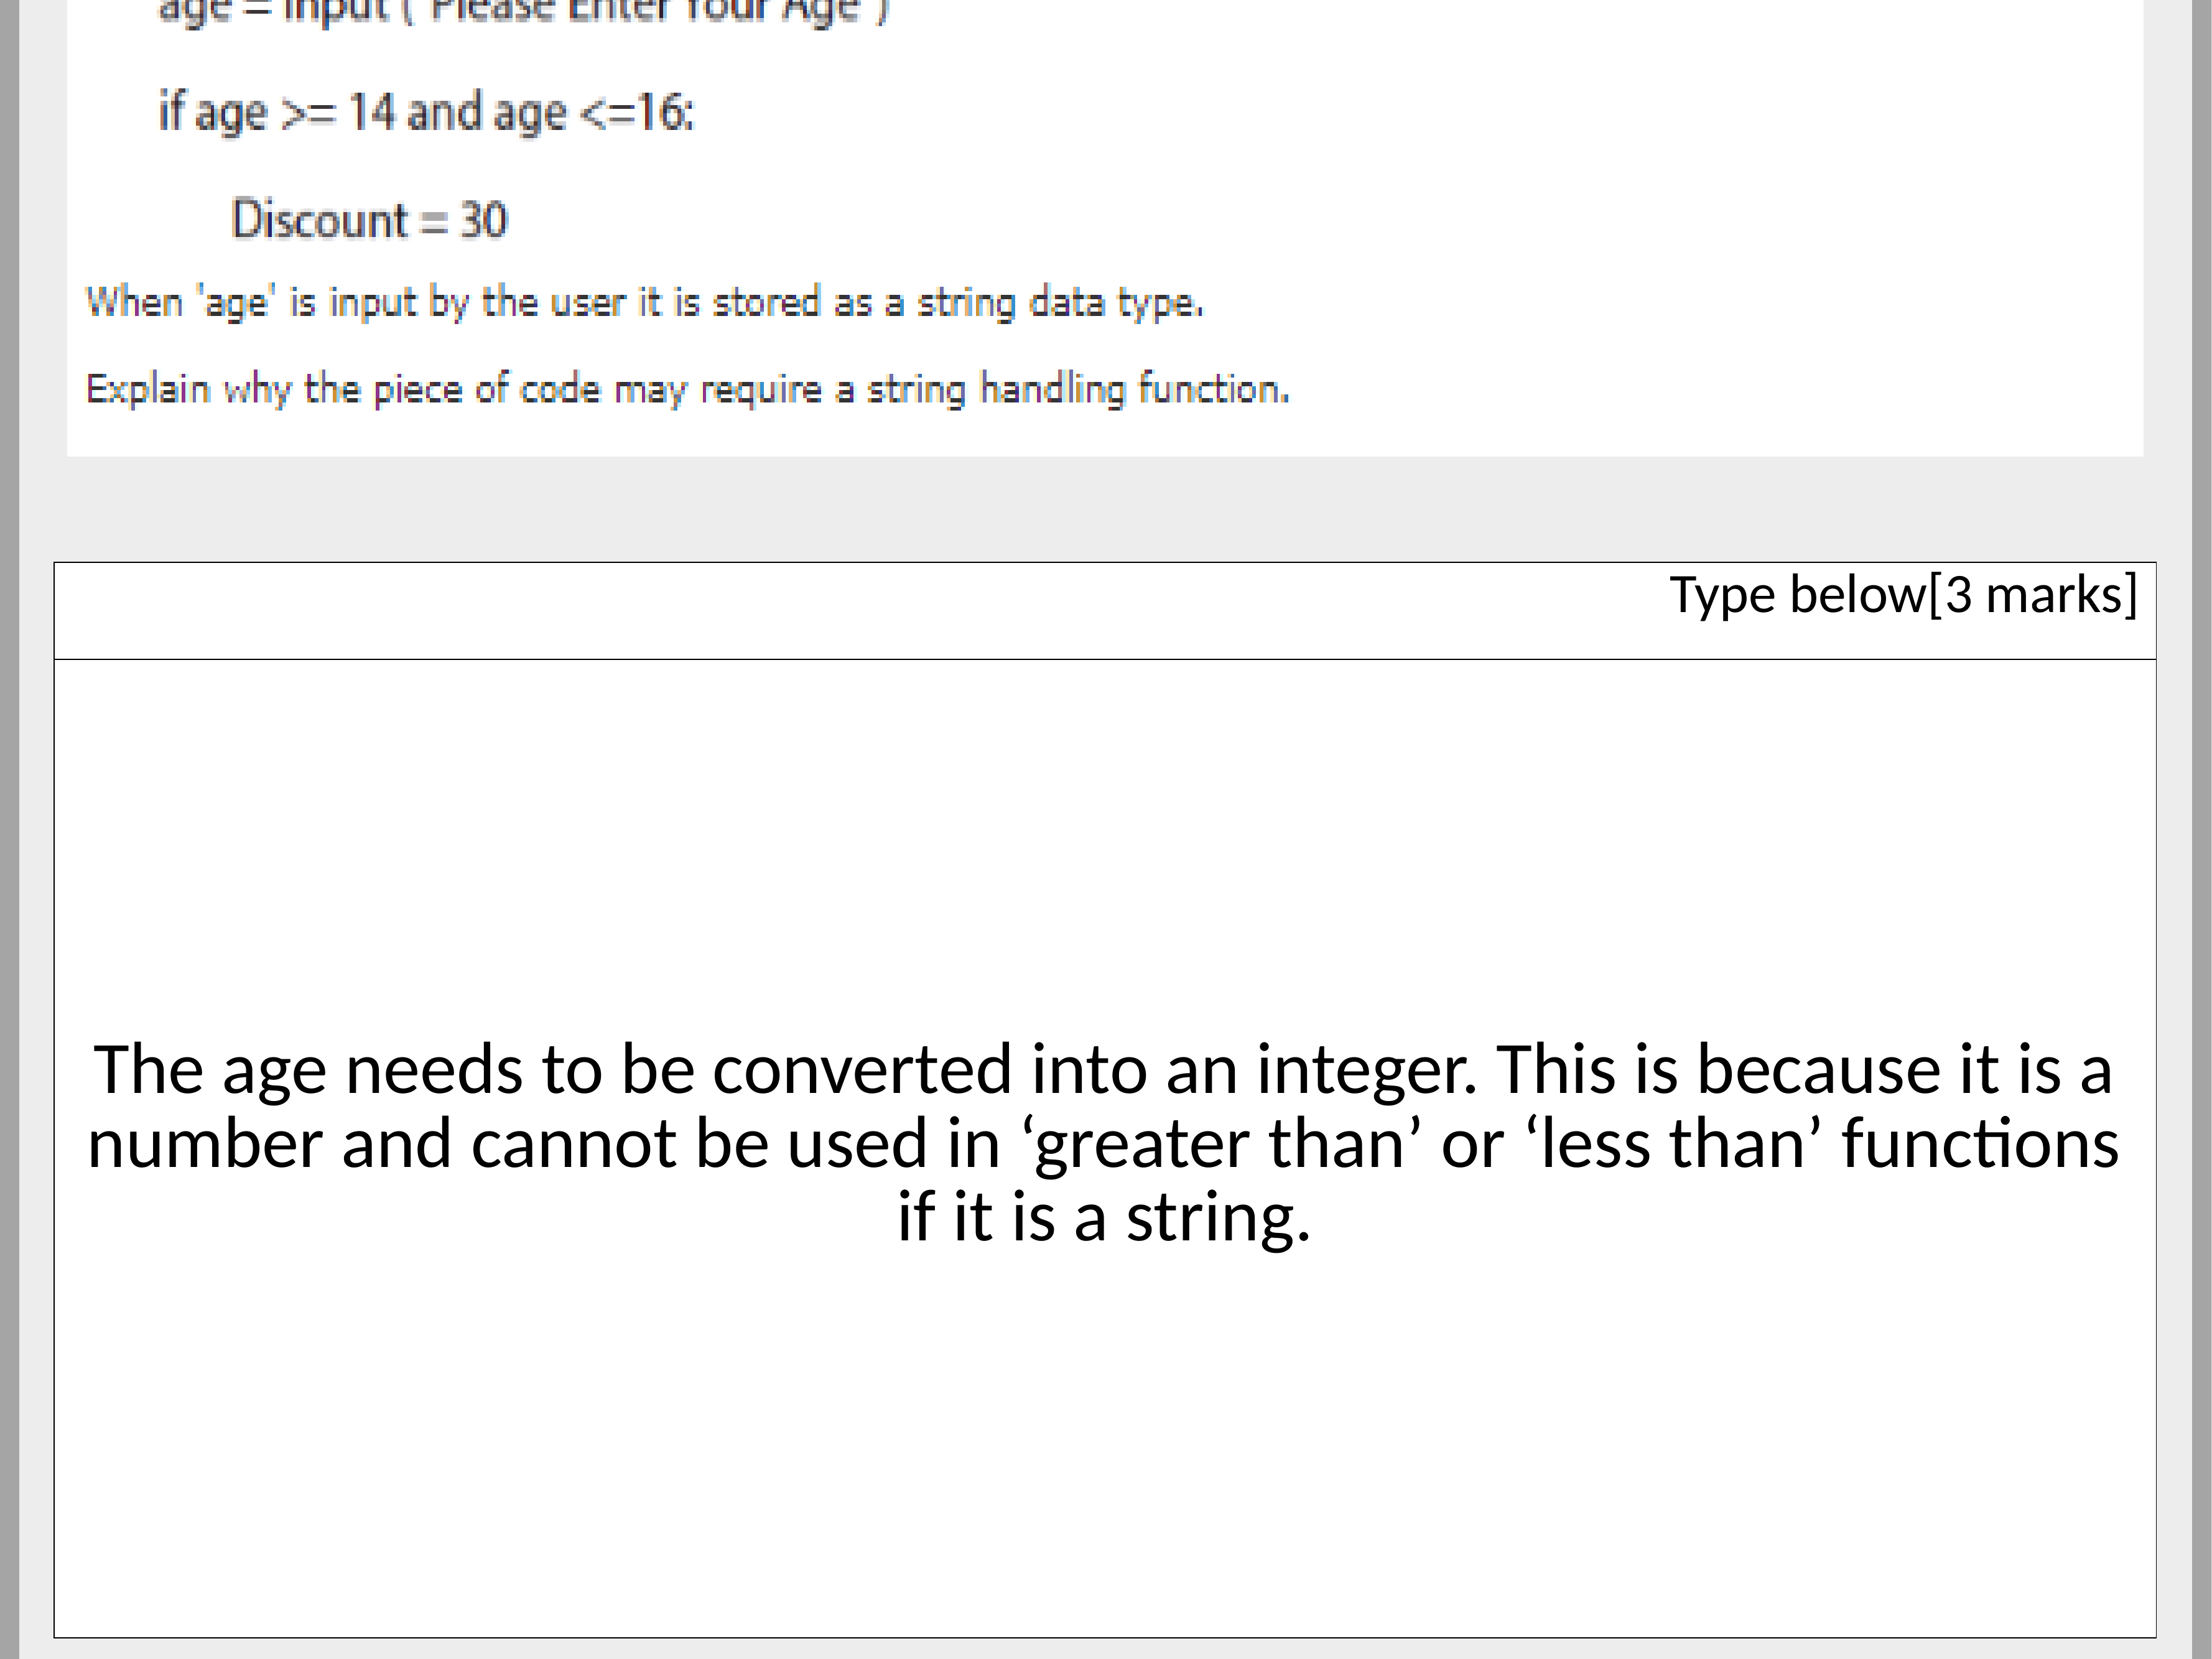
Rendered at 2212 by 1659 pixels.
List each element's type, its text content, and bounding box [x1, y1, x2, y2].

text_box [0, 0, 2212, 1659]
table_header Type below[3 marks] [55, 563, 2156, 659]
table_cell The age needs to be converted into an integer. This is because it is a number and cannot be used in ‘greater than’ or ‘less than’ functions if it is a string. [55, 660, 2156, 1637]
picture [67, 0, 2144, 457]
